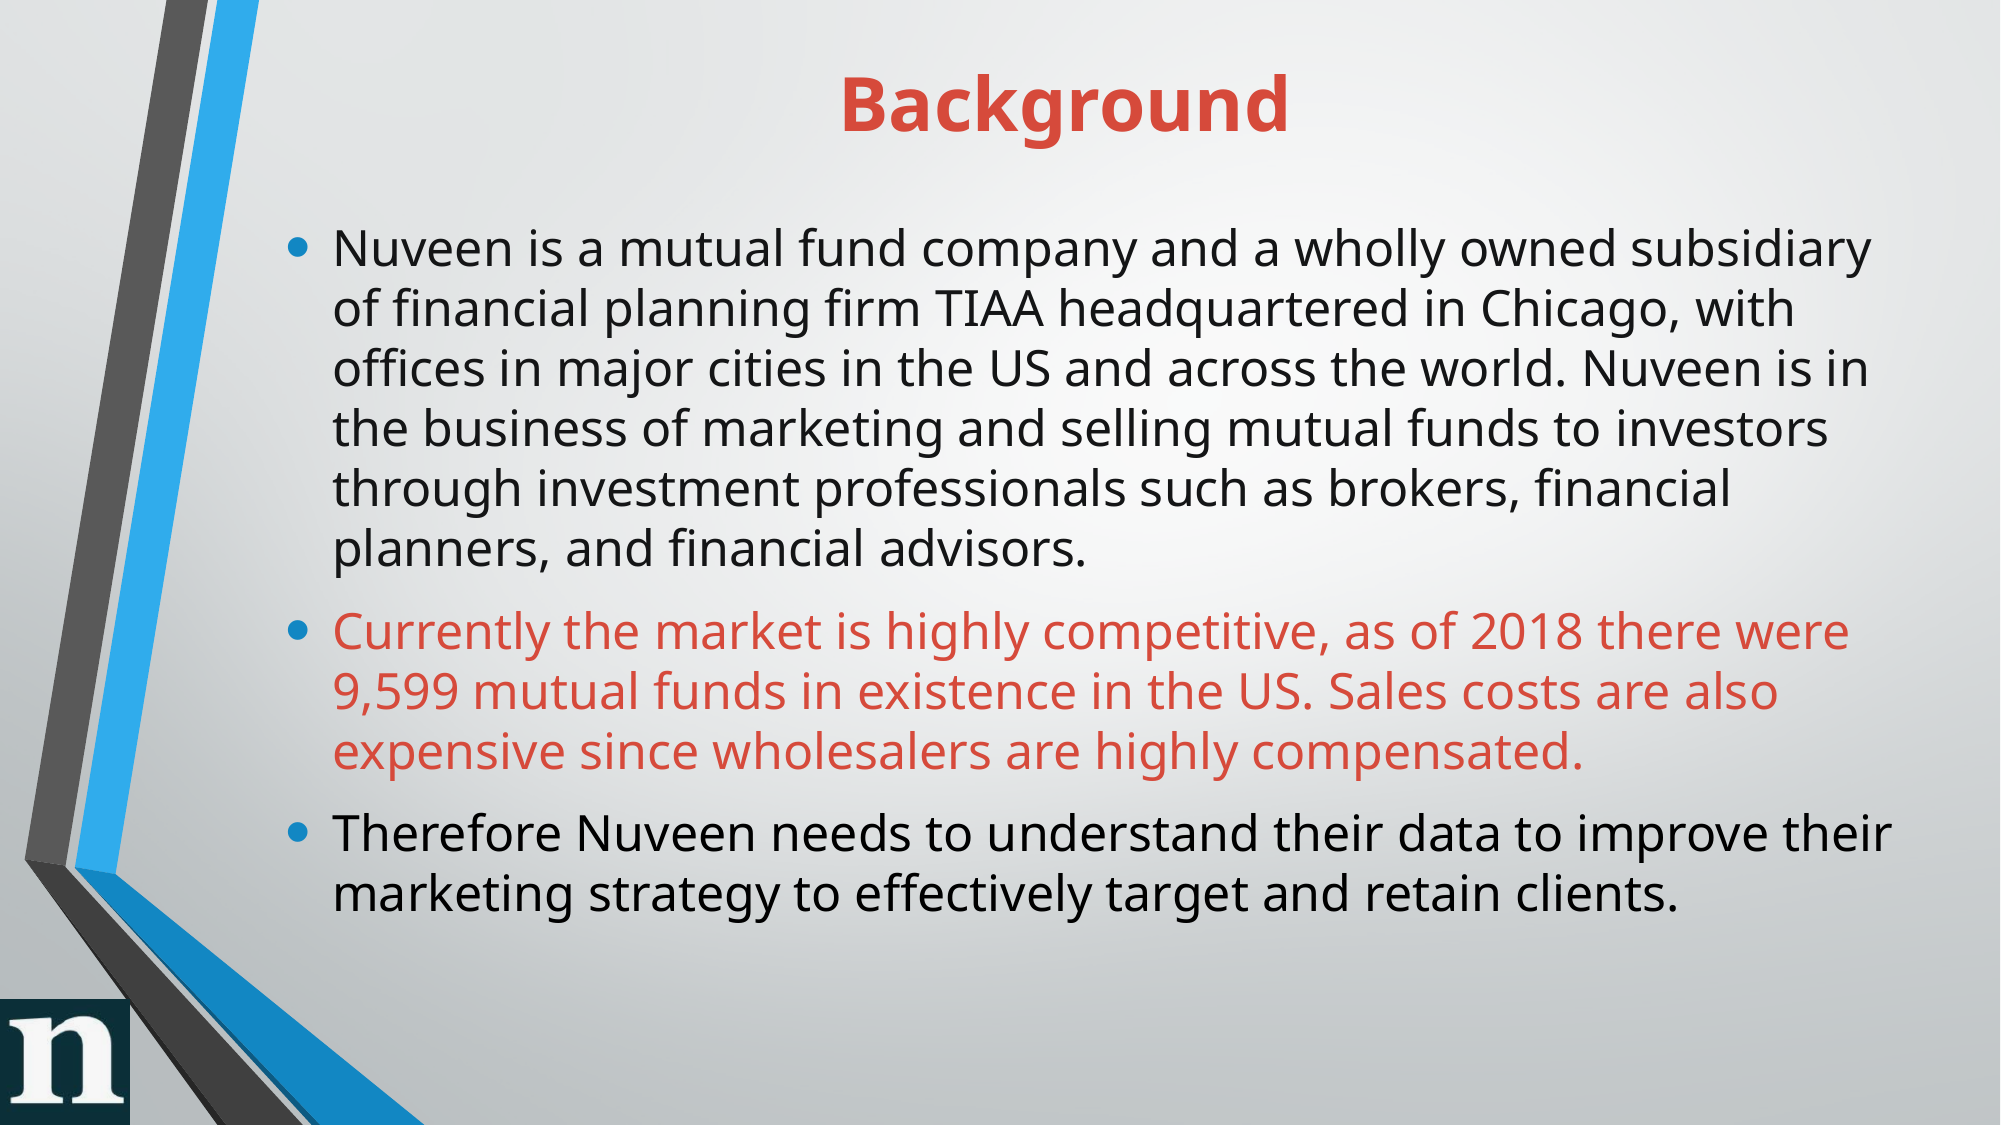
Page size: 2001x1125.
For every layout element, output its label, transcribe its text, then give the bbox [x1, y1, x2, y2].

title Background [243, 48, 1887, 246]
list Nuveen is a mutual fund company and a wholly owned subsidiary of financial planning firm TIAA headquartered in Chicago, with offices in major cities in the US and across the world. Nuveen is in the business of marketing and selling mutual funds to investors through investment professionals such as brokers, financial planners, and financial advisors. Currently the market is highly competitive, as of 2018 there were 9,599 mutual funds in existence in the US. Sales costs are also expensive since wholesalers are highly compensated. Therefore Nuveen needs to understand their data to improve their marketing strategy to effectively target and retain clients. [270, 209, 1910, 936]
picture [0, 999, 130, 1125]
